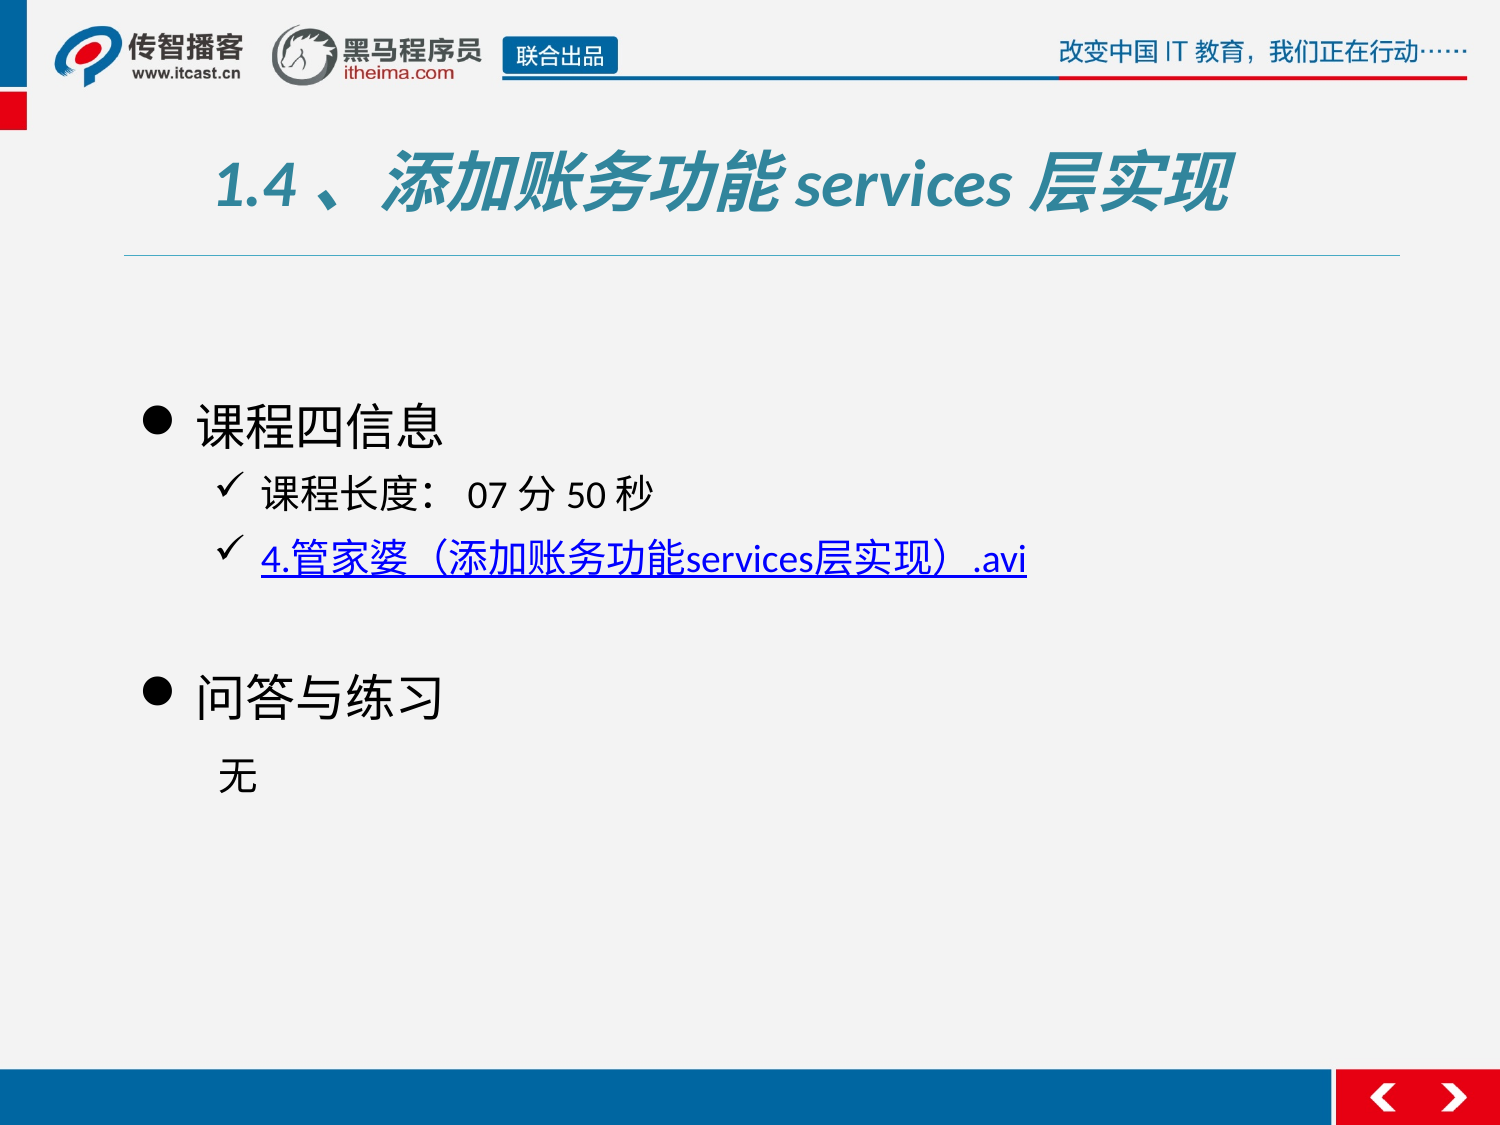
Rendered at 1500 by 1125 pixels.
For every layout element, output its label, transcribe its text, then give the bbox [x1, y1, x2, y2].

text_box 课程四信息 课程长度：07分50秒 4.管家婆（添加账务功能services层实现）.avi 问答与练习 无 [123, 315, 1387, 1024]
picture [0, 0, 1500, 1125]
title 1.4、添加账务功能services层实现 [88, 101, 1351, 338]
